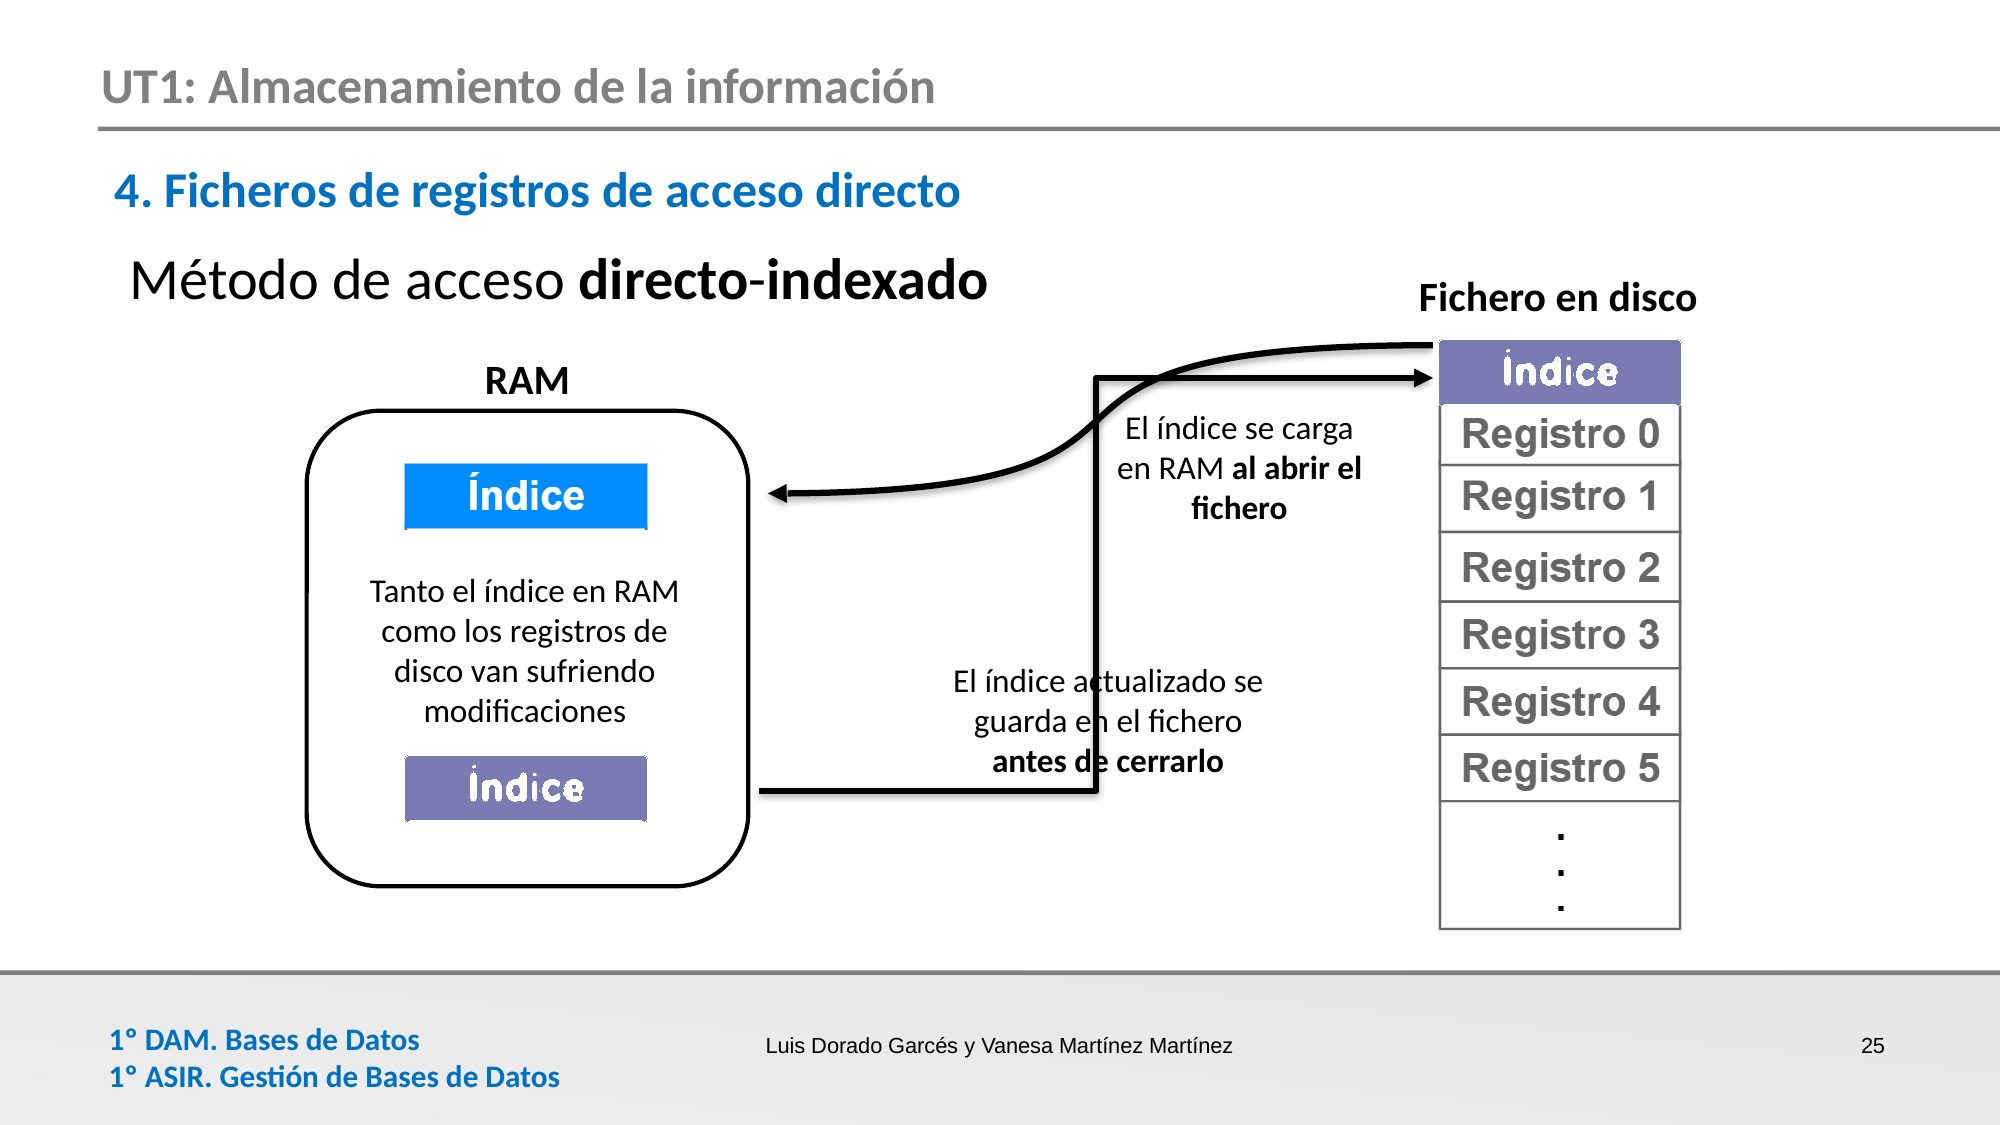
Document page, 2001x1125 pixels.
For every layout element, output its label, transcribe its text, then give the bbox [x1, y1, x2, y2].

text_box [759, 377, 1434, 792]
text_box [767, 344, 1427, 376]
text_box [304, 408, 751, 889]
text_box RAM [468, 343, 587, 408]
slide_number 25 [1433, 1024, 1901, 1103]
text_box Tanto el índice en RAM como los registros de disco van sufriendo modificaciones [329, 560, 721, 739]
footer Luis Dorado Garcés y Vanesa Martínez Martínez [683, 1024, 1317, 1103]
picture [0, 975, 2000, 1125]
text_box Fichero en disco [1402, 261, 1715, 329]
picture [1432, 330, 1685, 931]
list Método de acceso directo-indexado [99, 238, 1271, 966]
picture [399, 455, 651, 530]
list 4. Ficheros de registros de acceso directo [99, 149, 1898, 238]
picture [399, 747, 651, 822]
